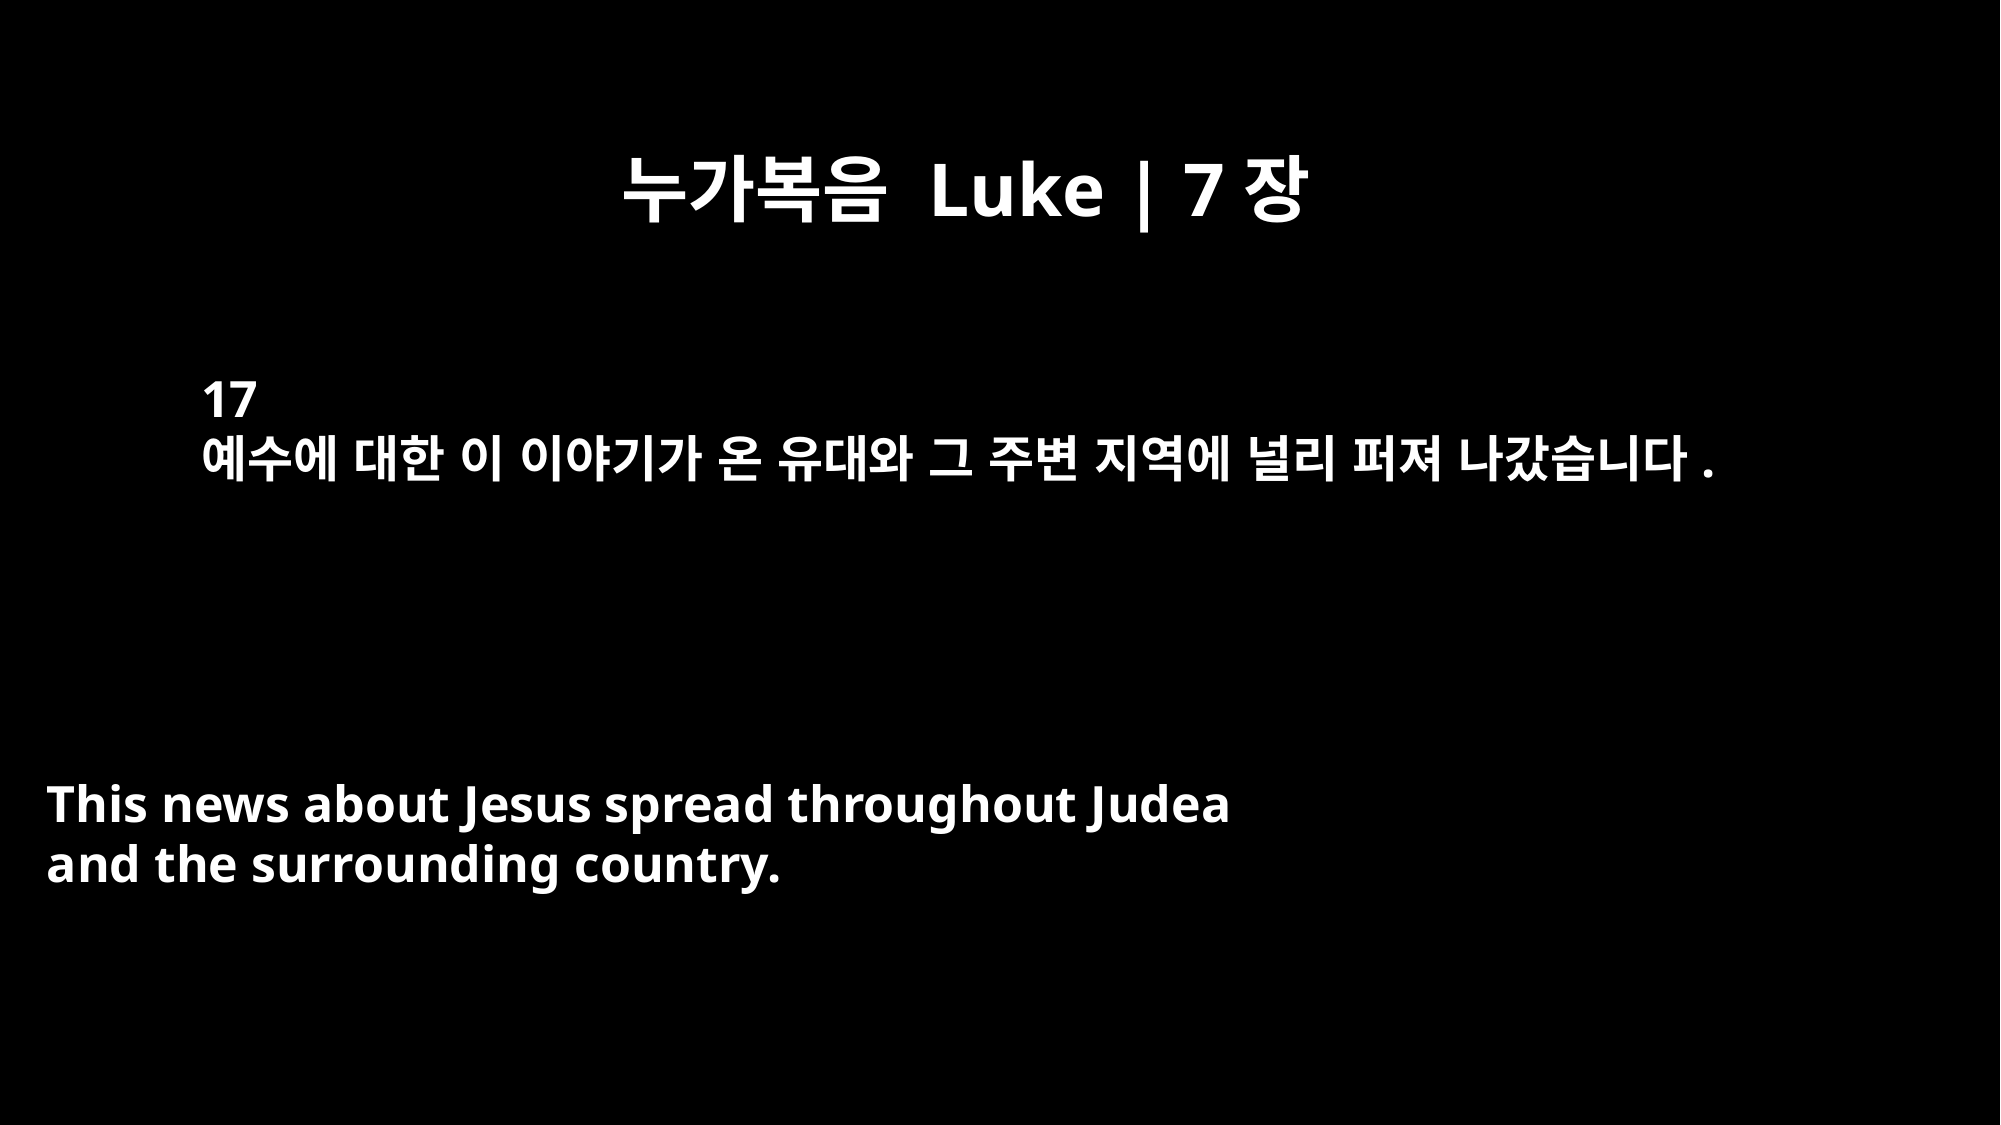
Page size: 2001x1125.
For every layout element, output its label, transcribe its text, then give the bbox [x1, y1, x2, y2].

text_box 누가복음 Luke | 7장 [606, 136, 1326, 239]
text_box This news about Jesus spread throughout Judea and the surrounding country. [32, 764, 1260, 900]
text_box 17 예수에 대한 이 이야기가 온 유대와 그 주변 지역에 널리 퍼져 나갔습니다. [186, 359, 1731, 495]
